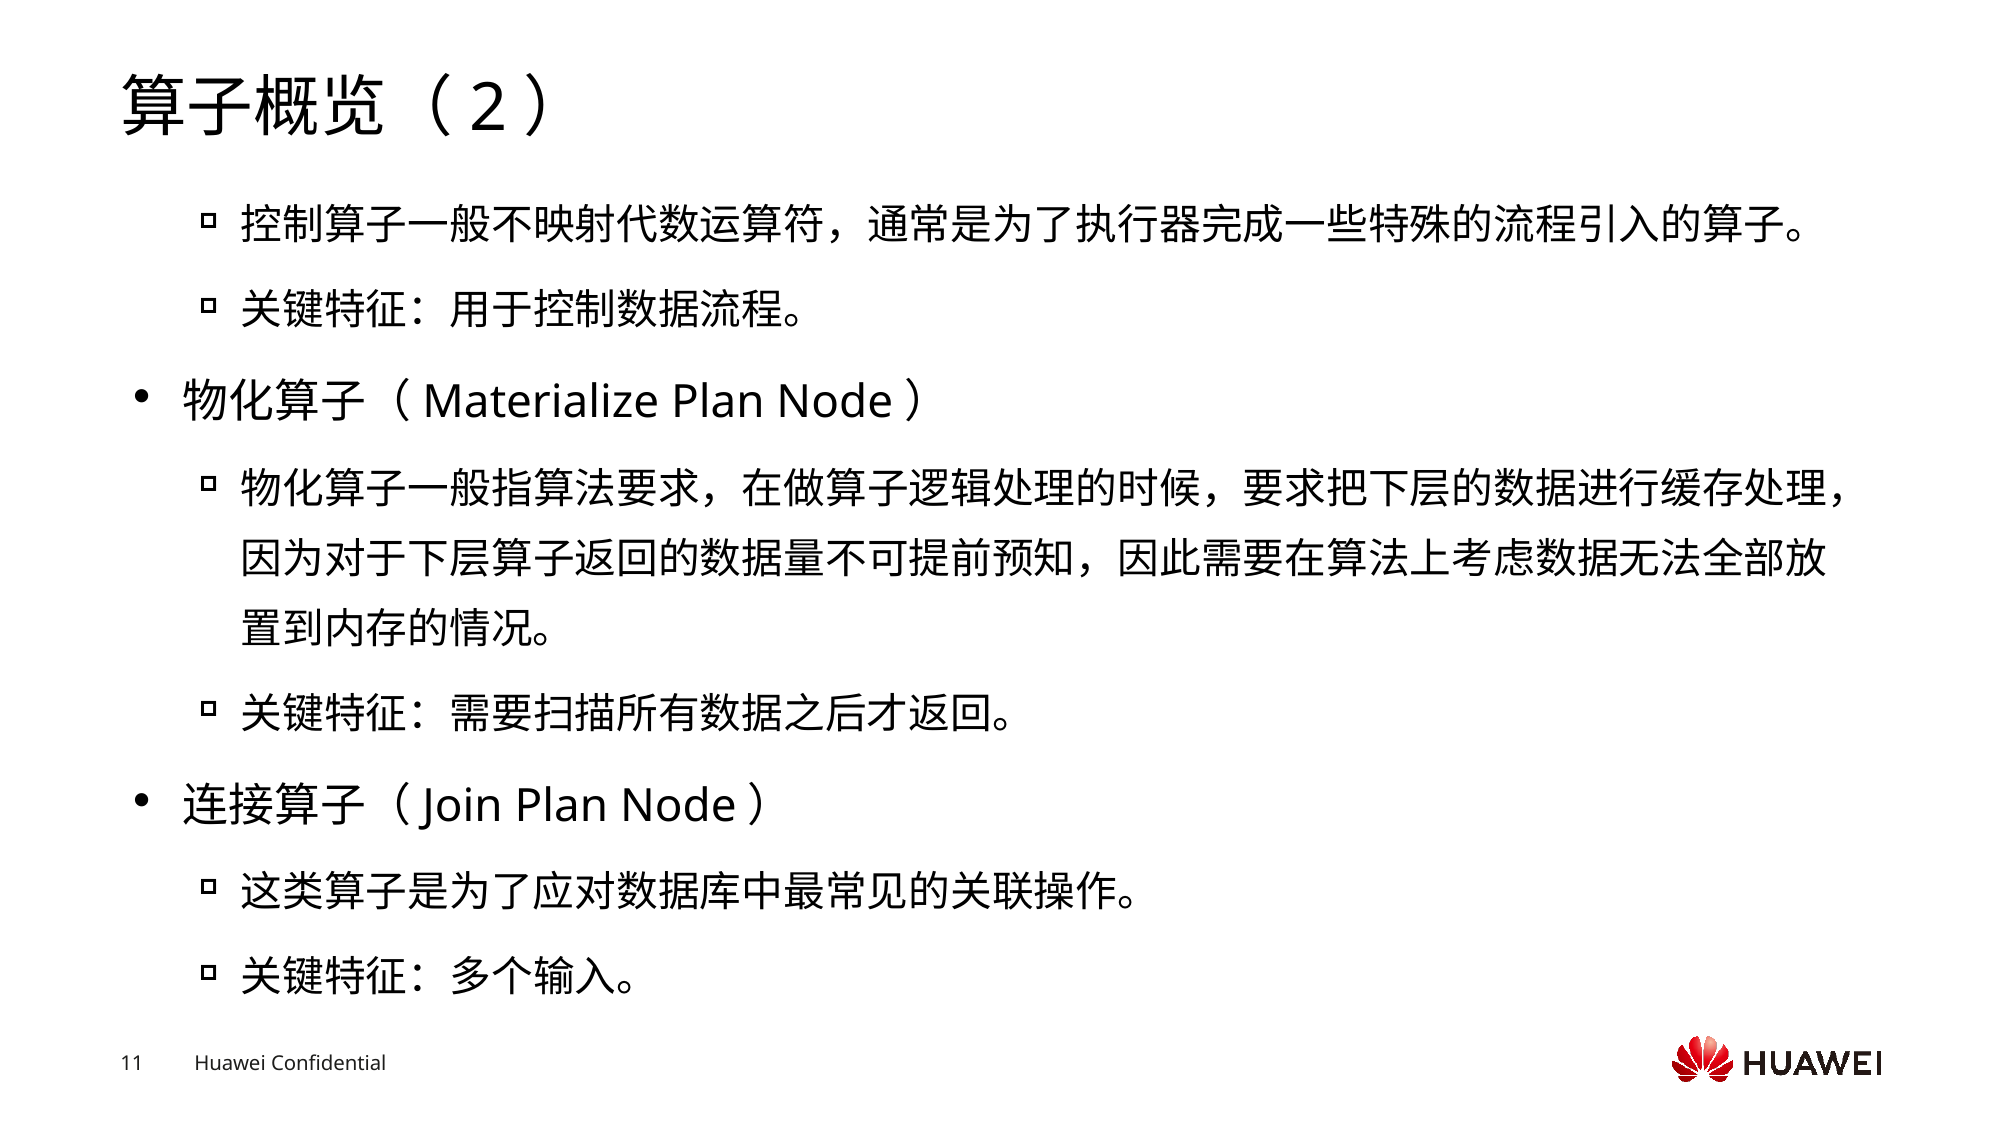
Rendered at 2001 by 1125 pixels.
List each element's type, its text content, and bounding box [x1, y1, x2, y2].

picture [1672, 1036, 1881, 1082]
list 控制算子一般不映射代数运算符，通常是为了执行器完成一些特殊的流程引入的算子。 关键特征：用于控制数据流程。 物化算子（Materialize Plan Node） 物化算子一般指算法要求，在做算子逻辑处理的时候，要求把下层的数据进行缓存处理，因为对于下层算子返回的数据量不可提前预知，因此需要在算法上考虑数据无法全部放置到内存的情况。 关键特征：需要扫描所有数据之后才返回。 连接算子（Join Plan Node） 这类算子是为了应对数据库中最常见的关联操作。 关键特征：多个输入。 [119, 171, 1881, 1018]
title 算子概览（2） [120, 73, 1880, 154]
